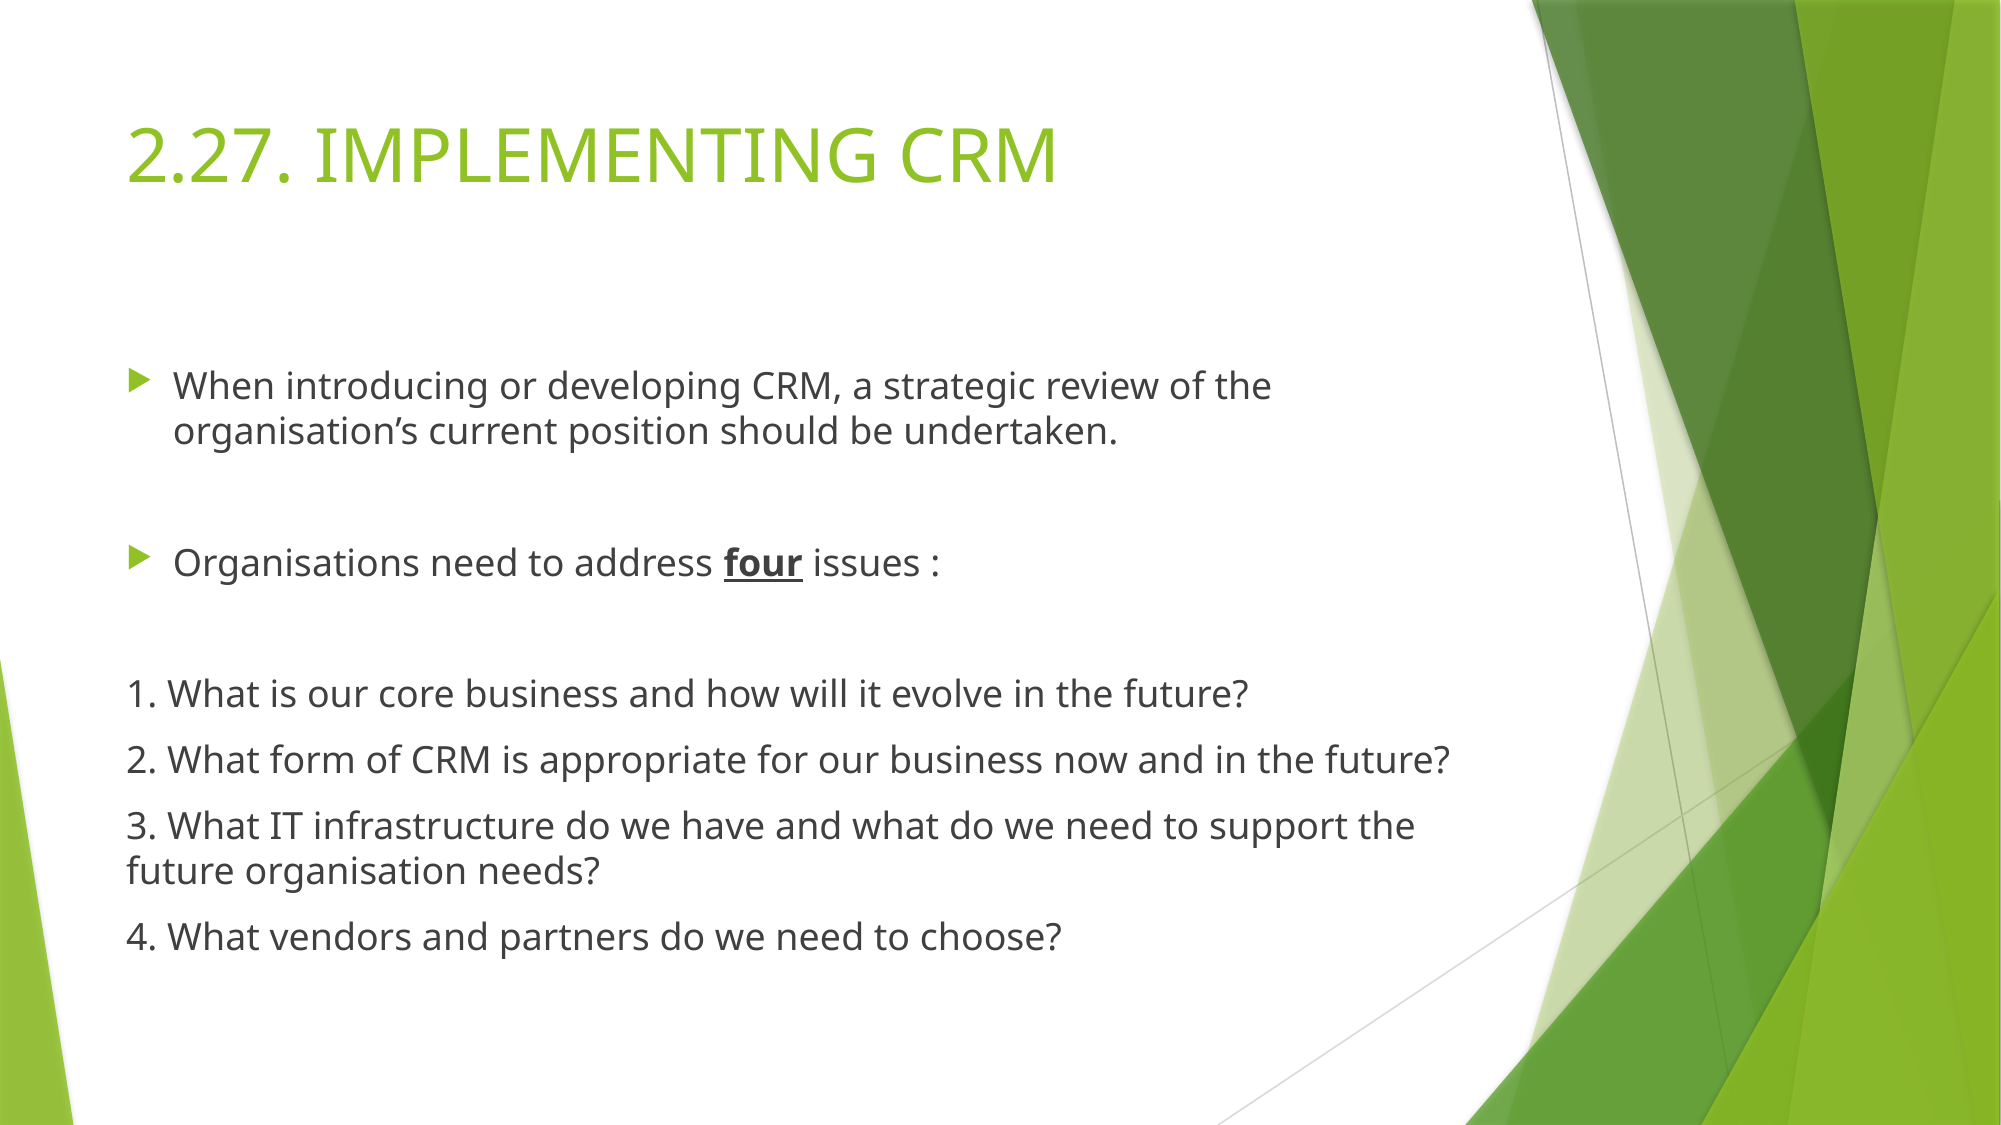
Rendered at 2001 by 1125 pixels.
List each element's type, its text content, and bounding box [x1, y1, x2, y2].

title 2.27. IMPLEMENTING CRM [111, 99, 1522, 317]
list When introducing or developing CRM, a strategic review of the organisation’s current position should be undertaken. Organisations need to address four issues : 1. What is our core business and how will it evolve in the future? 2. What form of CRM is appropriate for our business now and in the future? 3. What IT infrastructure do we have and what do we need to support the future organisation needs? 4. What vendors and partners do we need to choose? [111, 354, 1522, 992]
